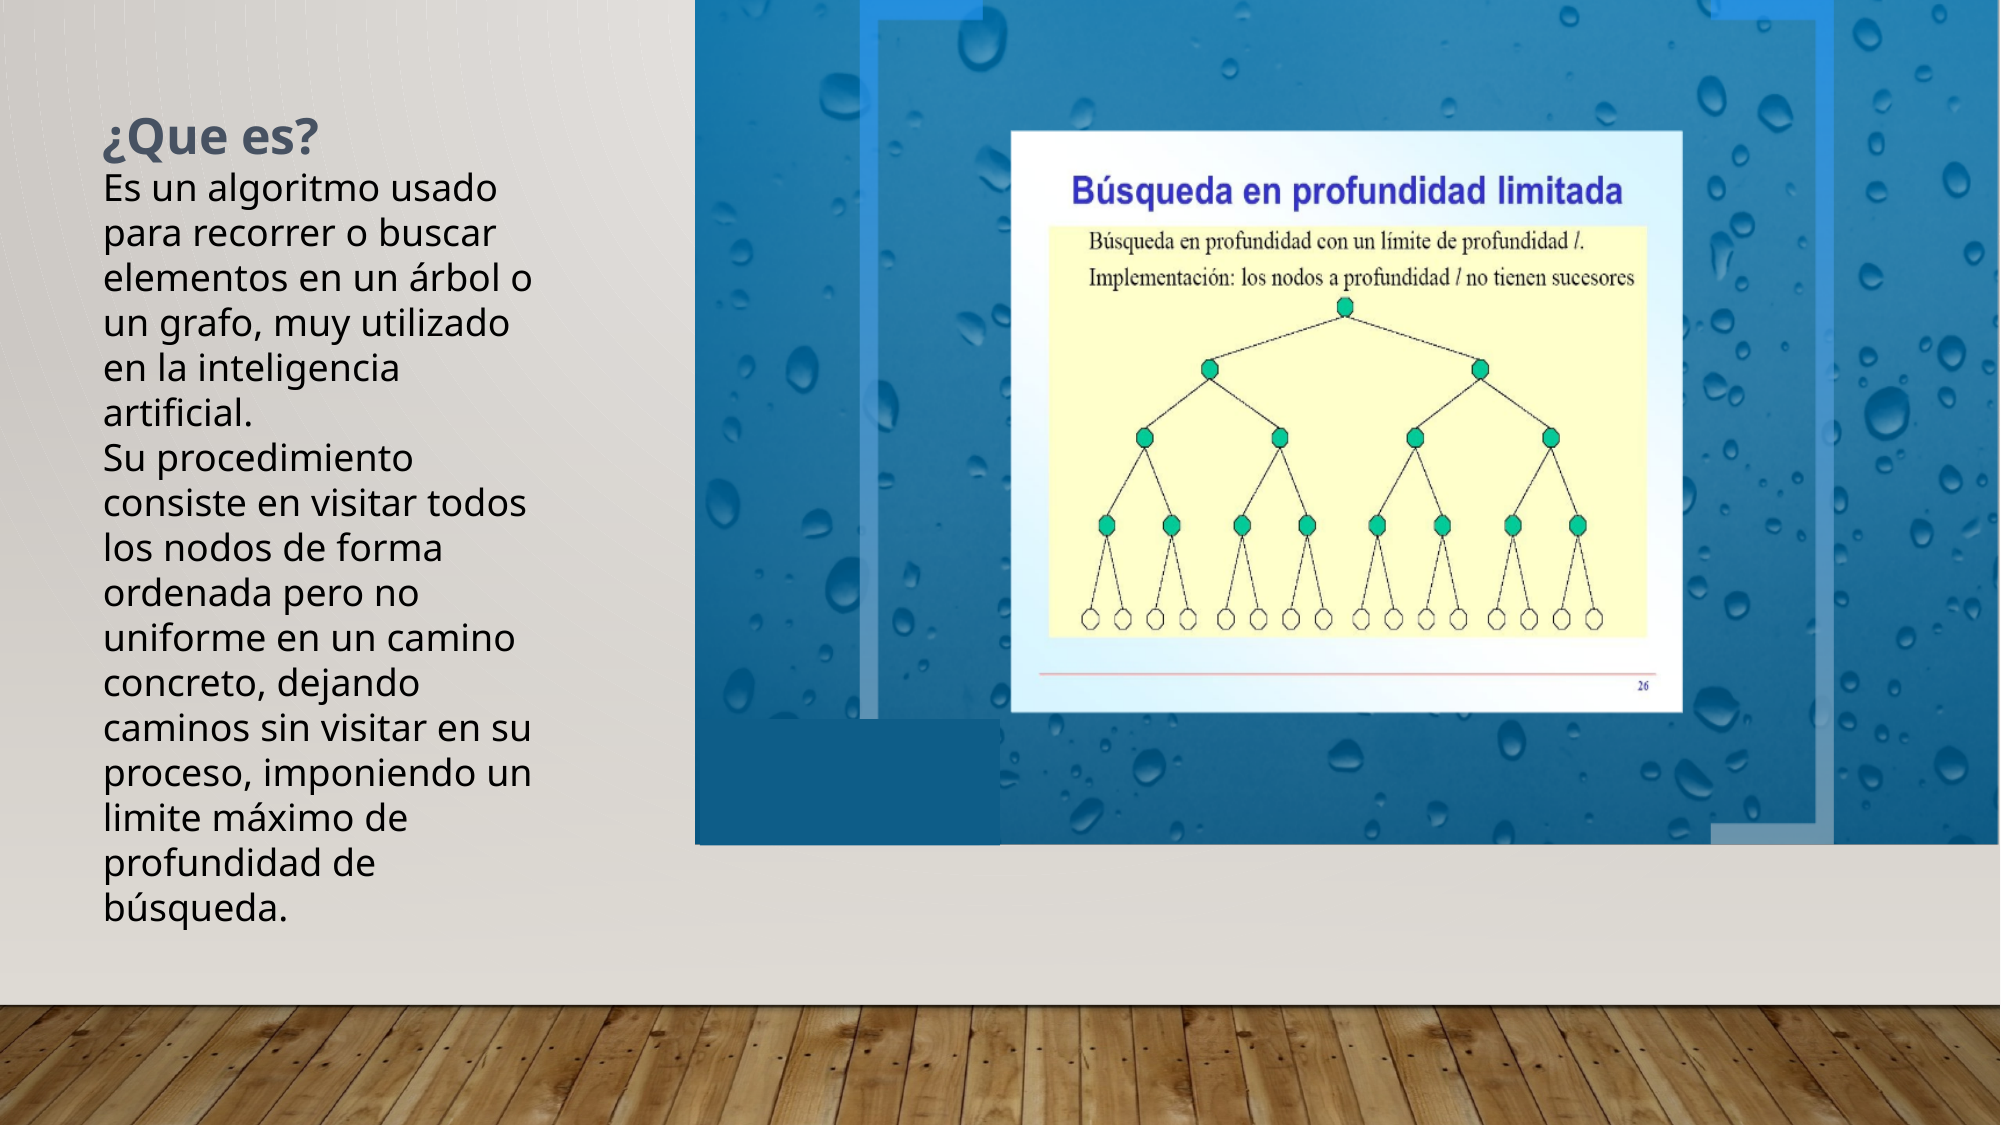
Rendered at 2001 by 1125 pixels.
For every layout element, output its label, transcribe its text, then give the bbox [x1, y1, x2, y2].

picture [695, 0, 2000, 846]
text_box ¿Que es? Es un algoritmo usado para recorrer o buscar elementos en un árbol o un grafo, muy utilizado en la inteligencia artificial. Su procedimiento consiste en visitar todos los nodos de forma ordenada pero no uniforme en un camino concreto, dejando caminos sin visitar en su proceso, imponiendo un limite máximo de profundidad de búsqueda. [88, 97, 573, 982]
picture [0, 1005, 2000, 1125]
